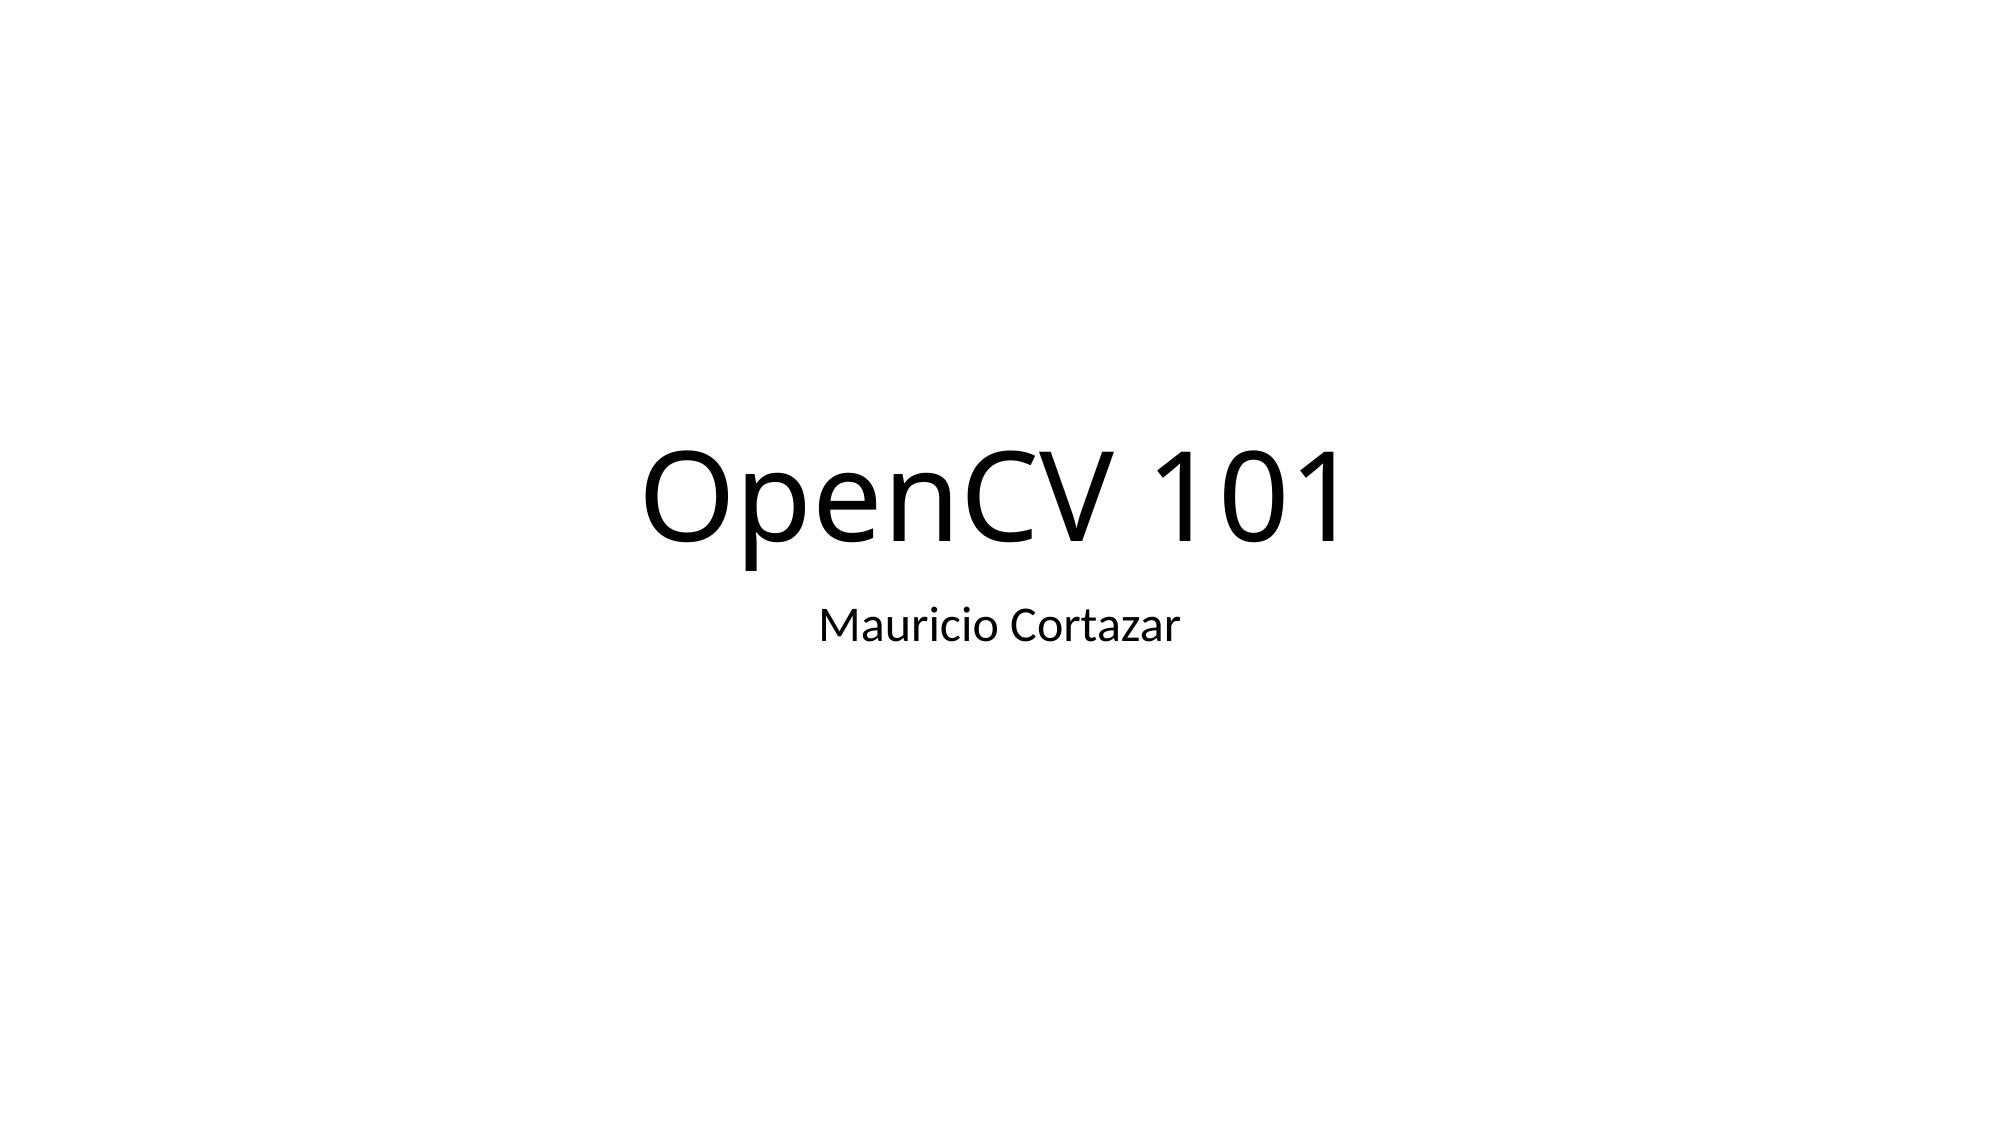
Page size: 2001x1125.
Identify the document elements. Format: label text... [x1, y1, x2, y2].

subtitle Mauricio Cortazar [249, 590, 1750, 863]
title OpenCV 101 [249, 184, 1750, 576]
